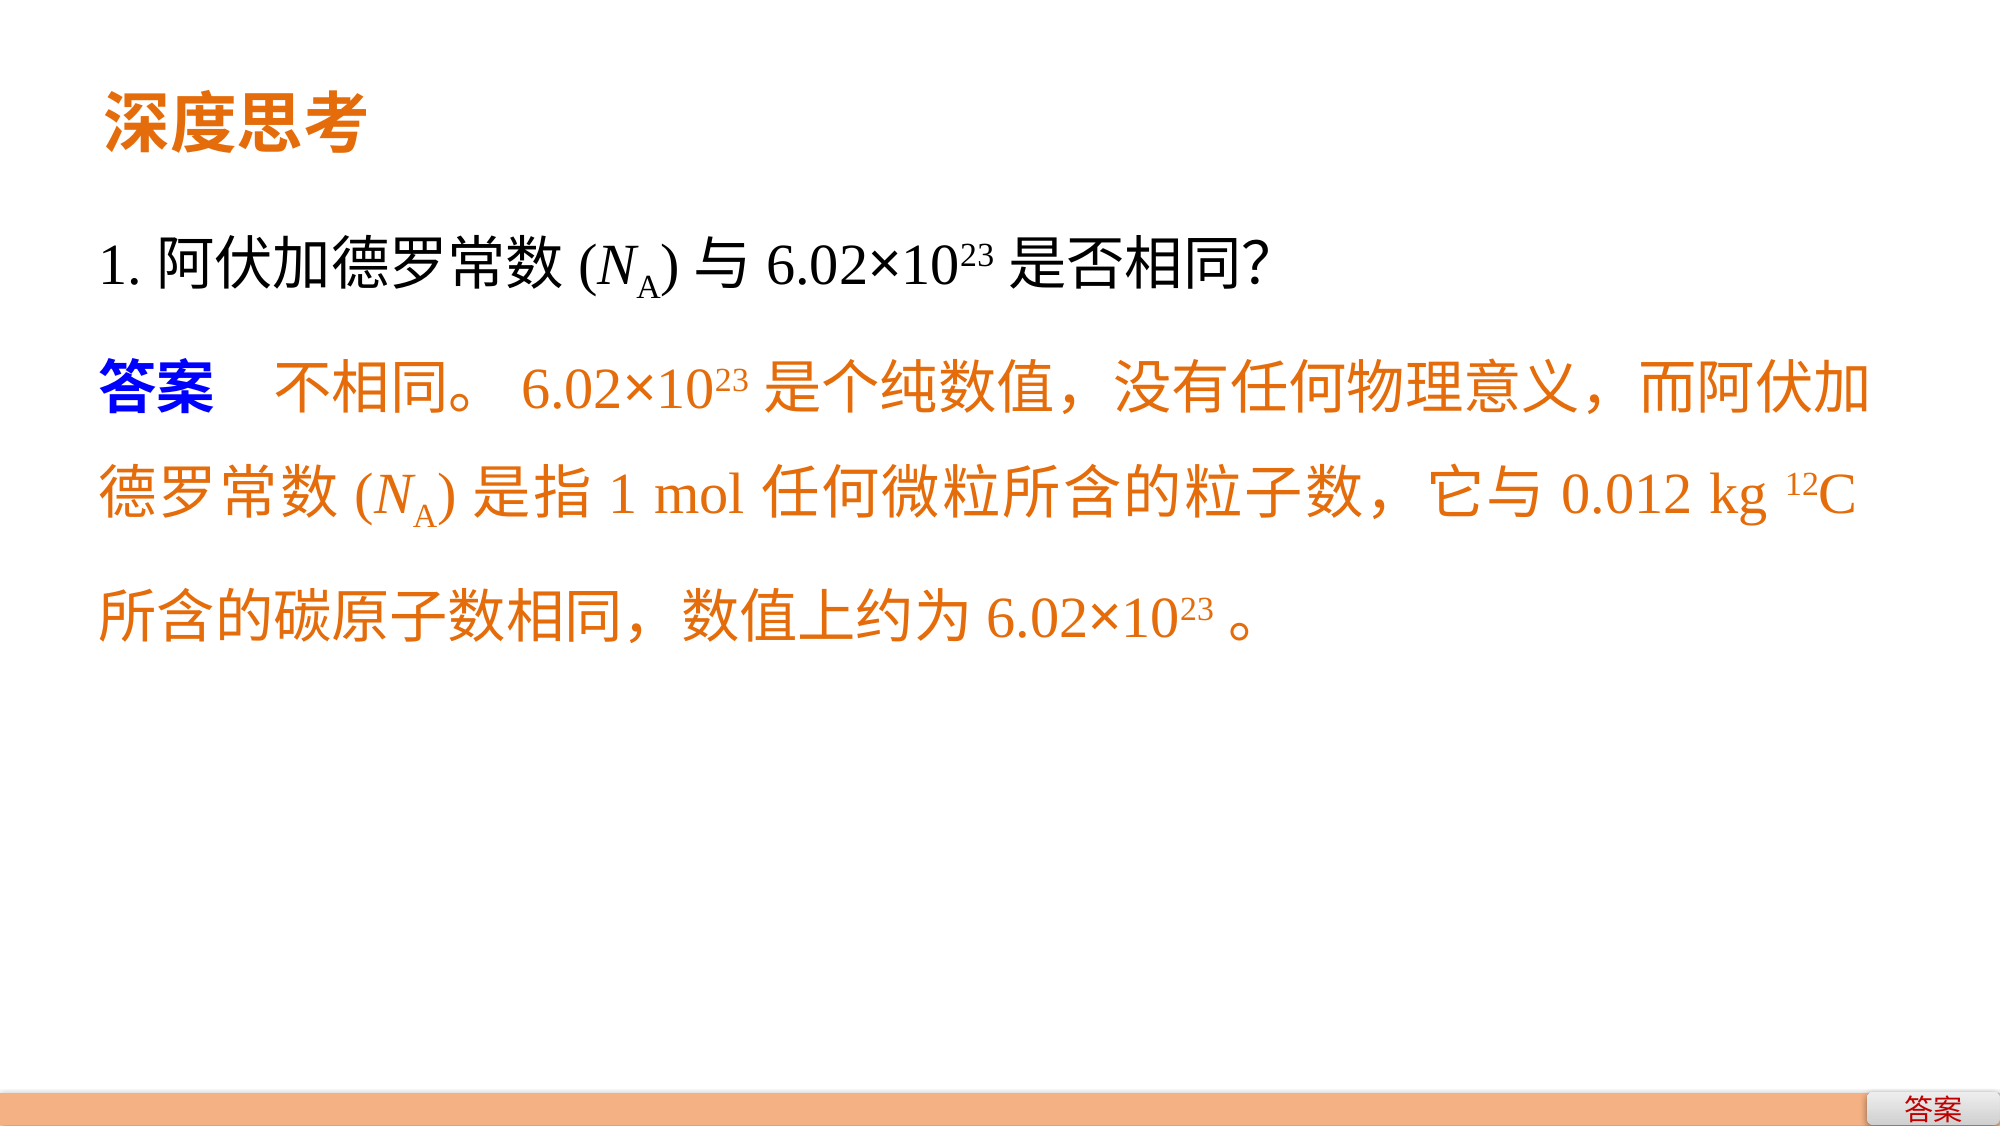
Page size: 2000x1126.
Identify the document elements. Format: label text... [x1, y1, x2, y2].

text_box 答案 [1866, 1091, 2000, 1126]
text_box 深度思考 [83, 71, 447, 172]
text_box 1.阿伏加德罗常数(NA)与6.02×1023是否相同？ 答案 不相同。6.02×1023是个纯数值，没有任何物理意义，而阿伏加德罗常数(NA)是指1 mol任何微粒所含的粒子数，它与0.012 kg 12C所含的碳原子数相同，数值上约为6.02×1023。 [78, 180, 1892, 660]
text_box [0, 1092, 1866, 1126]
